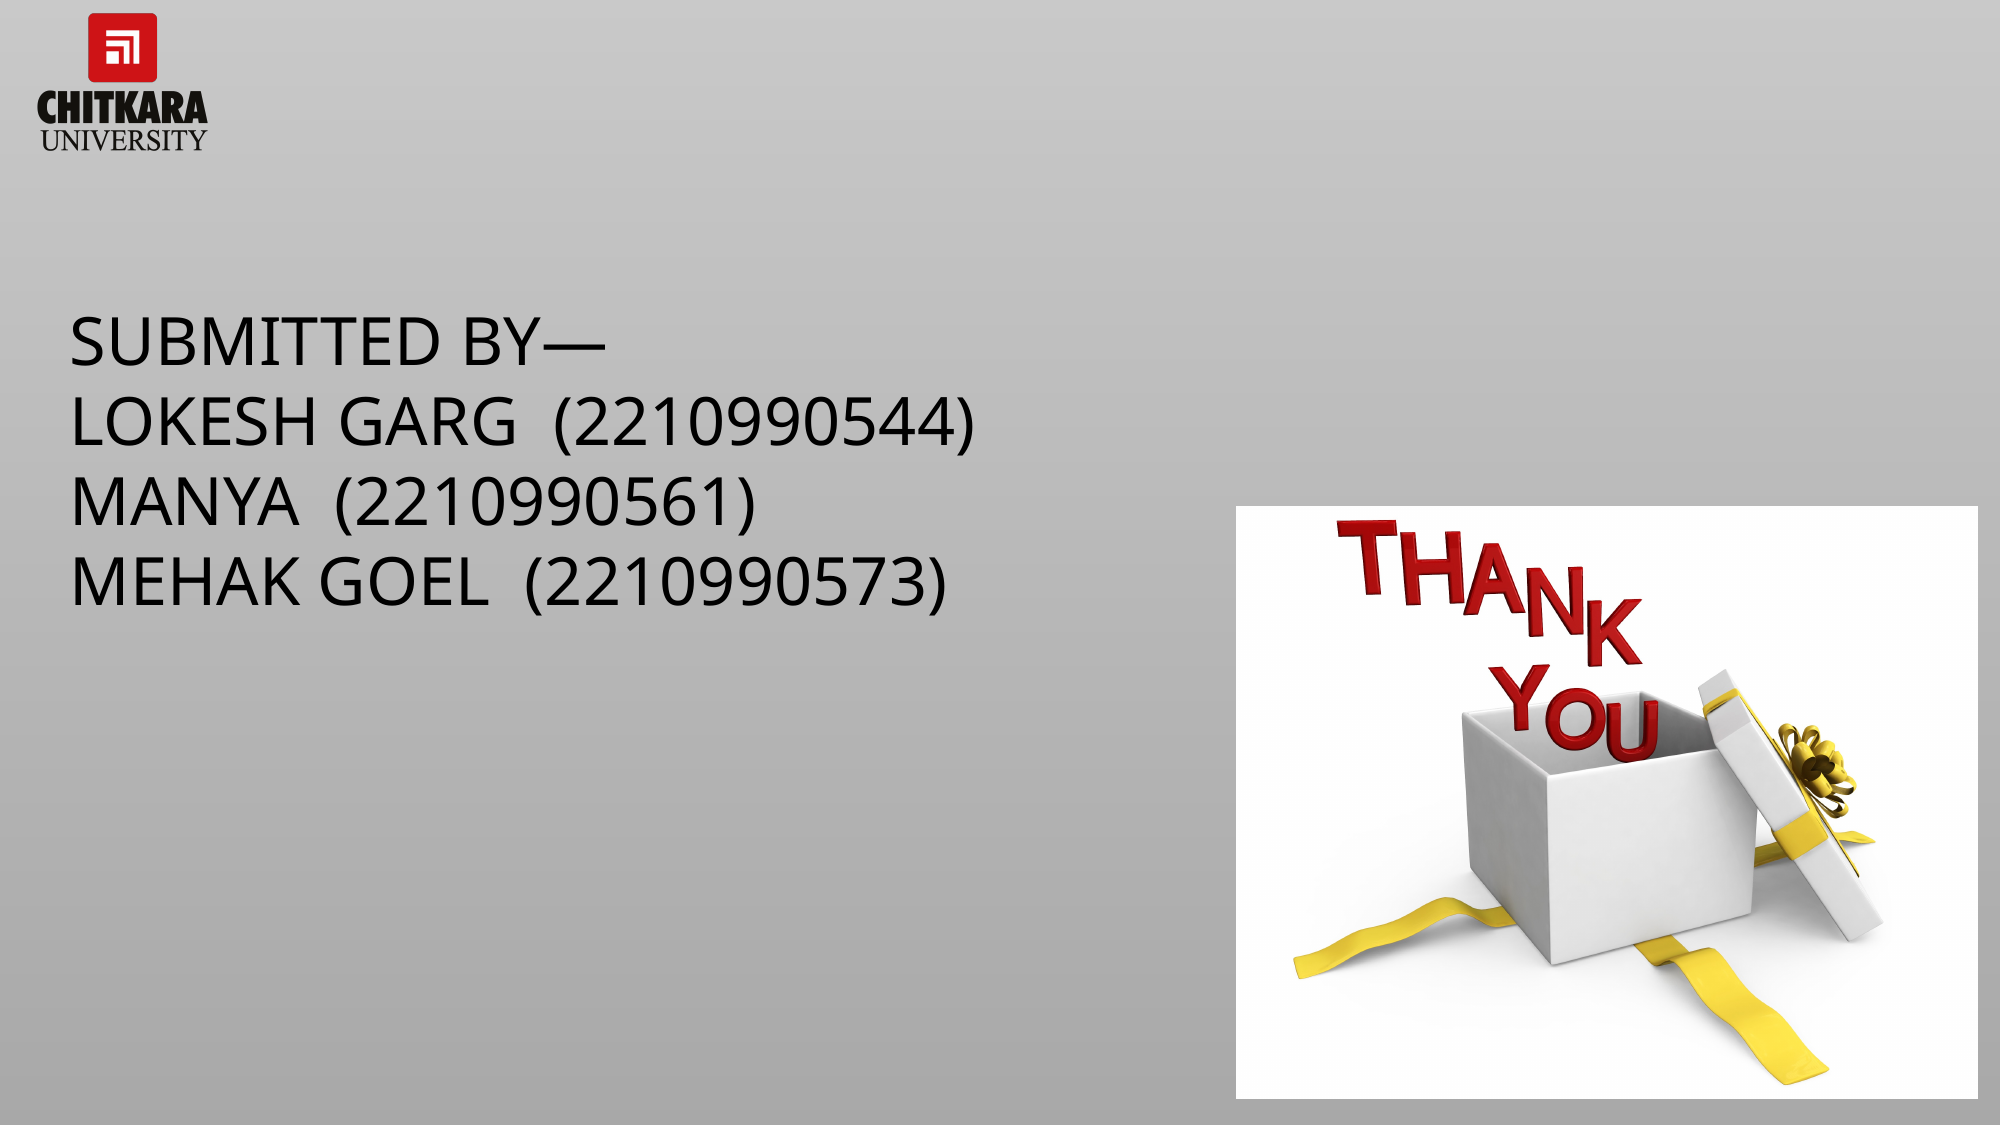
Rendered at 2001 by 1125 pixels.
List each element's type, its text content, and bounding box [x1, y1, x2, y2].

text_box SUBMITTED BY— LOKESH GARG (2210990544) MANYA (2210990561) MEHAK GOEL (2210990573) [55, 291, 1182, 626]
picture [0, 0, 245, 170]
picture [1236, 506, 1978, 1099]
